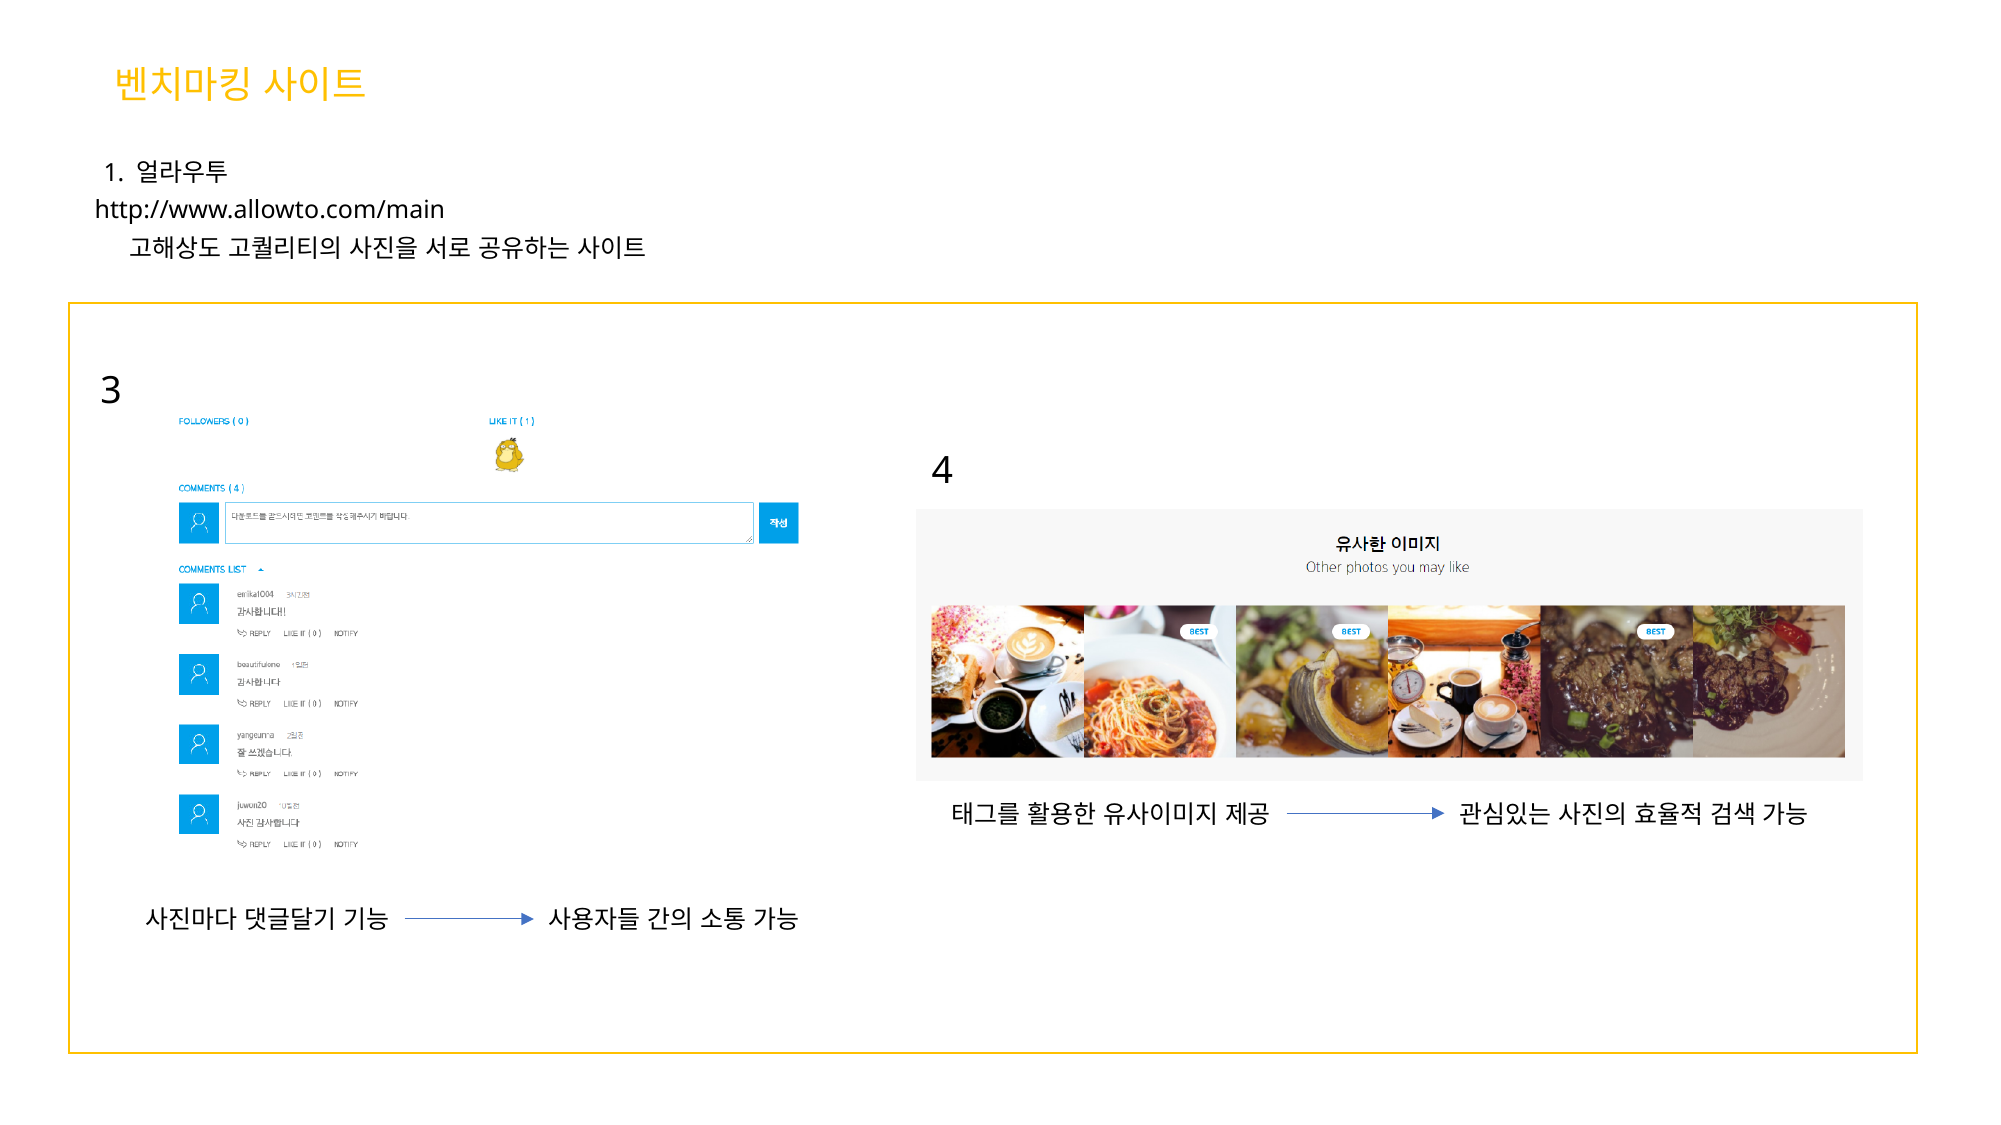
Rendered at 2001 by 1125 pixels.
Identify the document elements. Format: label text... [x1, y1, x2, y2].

text_box 사용자들 간의 소통 가능 [533, 896, 844, 942]
text_box http://www.allowto.com/main [79, 185, 461, 231]
text_box 1. 얼라우투 [88, 148, 244, 194]
picture [117, 382, 871, 872]
text_box 벤치마킹 사이트 [99, 54, 382, 114]
text_box 고해상도 고퀄리티의 사진을 서로 공유하는 사이트 [114, 225, 663, 270]
picture [916, 509, 1863, 781]
text_box 3 [85, 358, 137, 419]
text_box 4 [916, 438, 968, 499]
text_box 관심있는 사진의 효율적 검색 가능 [1444, 790, 1865, 836]
text_box [68, 302, 1918, 1054]
text_box 태그를 활용한 유사이미지 제공 [936, 790, 1287, 836]
text_box 사진마다 댓글달기 기능 [130, 896, 405, 942]
